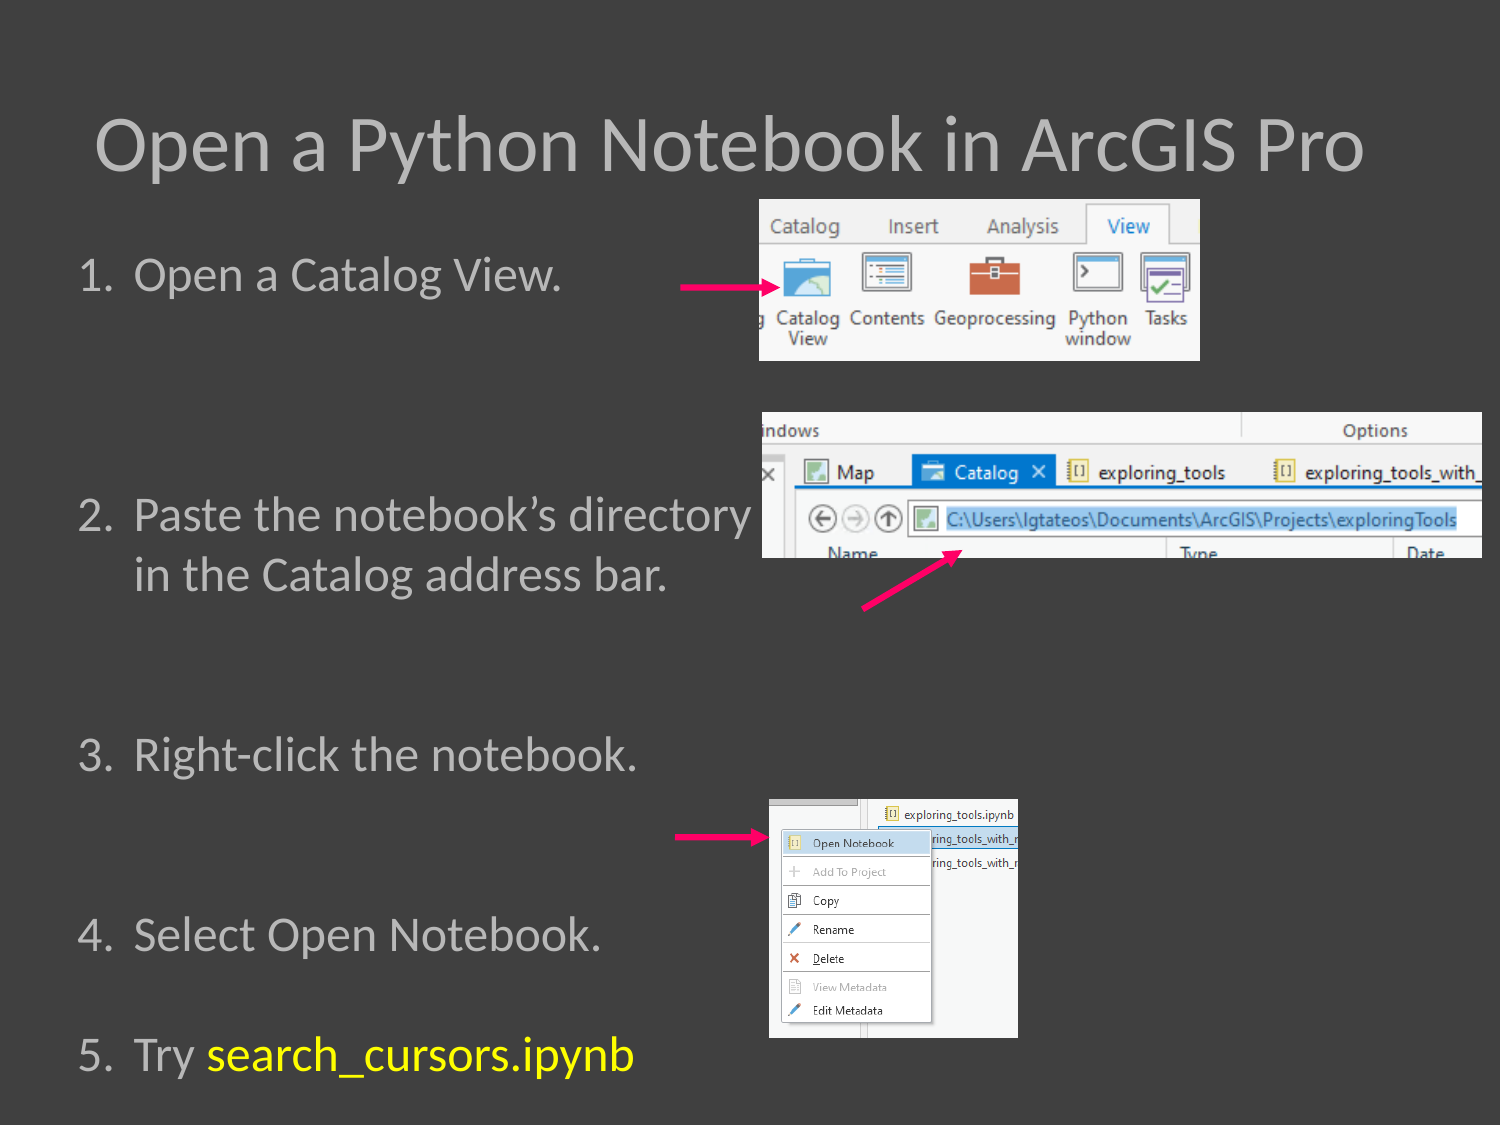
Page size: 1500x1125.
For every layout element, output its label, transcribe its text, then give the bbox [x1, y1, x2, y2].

picture [769, 799, 1018, 1038]
picture [762, 412, 1482, 559]
title Open a Python Notebook in ArcGIS Pro [37, 45, 1425, 233]
picture [759, 199, 1201, 362]
text_box Open a Catalog View. Paste the notebook’s directory in the Catalog address bar. Right-click the notebook. Select Open Notebook. Try search_cursors.ipynb [62, 234, 813, 1089]
text_box [674, 831, 764, 844]
